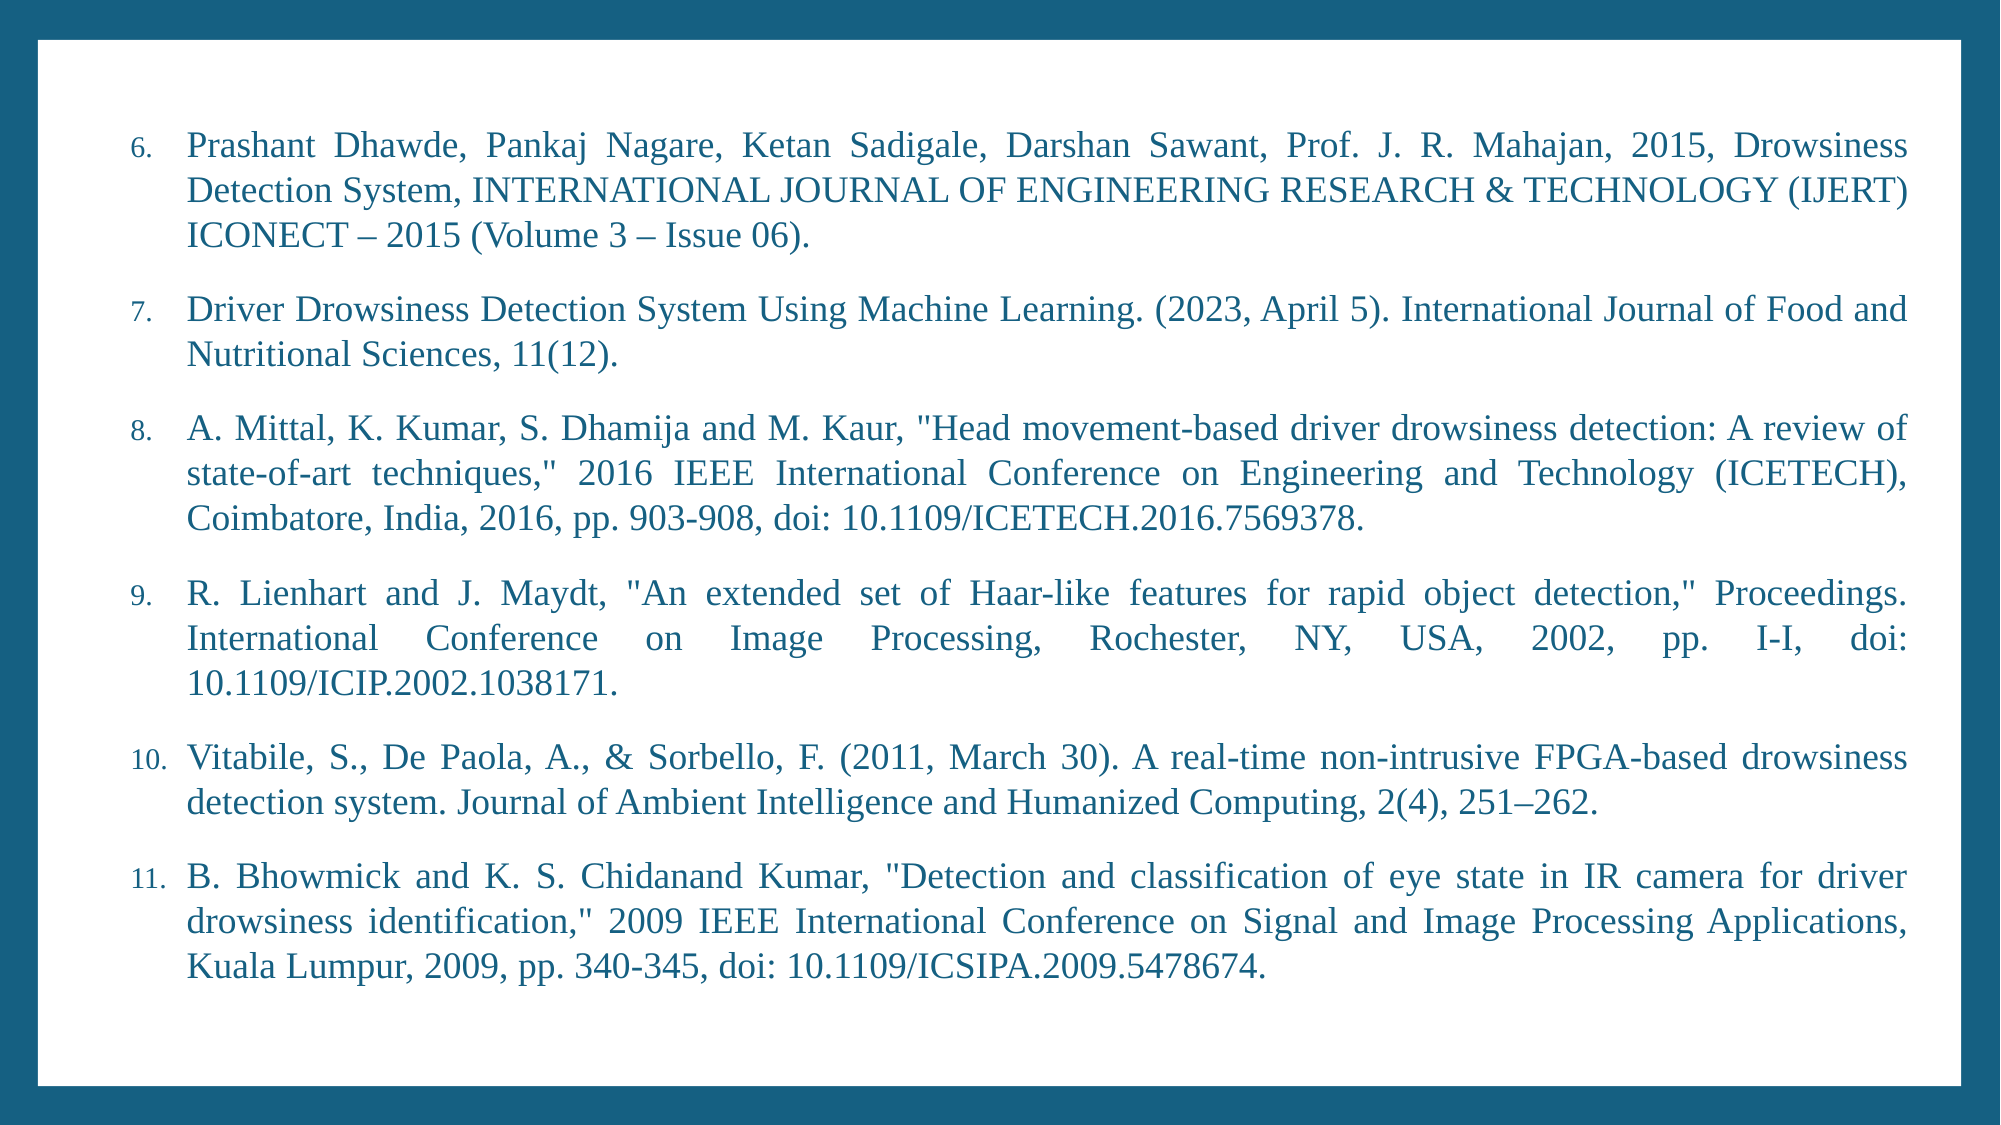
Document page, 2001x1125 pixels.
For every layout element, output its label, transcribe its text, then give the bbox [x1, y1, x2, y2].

list Prashant Dhawde, Pankaj Nagare, Ketan Sadigale, Darshan Sawant, Prof. J. R. Mahajan, 2015, Drowsiness Detection System, INTERNATIONAL JOURNAL OF ENGINEERING RESEARCH & TECHNOLOGY (IJERT) ICONECT – 2015 (Volume 3 – Issue 06). Driver Drowsiness Detection System Using Machine Learning. (2023, April 5). International Journal of Food and Nutritional Sciences, 11(12). A. Mittal, K. Kumar, S. Dhamija and M. Kaur, "Head movement-based driver drowsiness detection: A review of state-of-art techniques," 2016 IEEE International Conference on Engineering and Technology (ICETECH), Coimbatore, India, 2016, pp. 903-908, doi: 10.1109/ICETECH.2016.7569378. R. Lienhart and J. Maydt, "An extended set of Haar-like features for rapid object detection," Proceedings. International Conference on Image Processing, Rochester, NY, USA, 2002, pp. I-I, doi: 10.1109/ICIP.2002.1038171. Vitabile, S., De Paola, A., & Sorbello, F. (2011, March 30). A real-time non-intrusive FPGA-based drowsiness detection system. Journal of Ambient Intelligence and Humanized Computing, 2(4), 251–262. B. Bhowmick and K. S. Chidanand Kumar, "Detection and classification of eye state in IR camera for driver drowsiness identification," 2009 IEEE International Conference on Signal and Image Processing Applications, Kuala Lumpur, 2009, pp. 340-345, doi: 10.1109/ICSIPA.2009.5478674. [107, 112, 1925, 1000]
